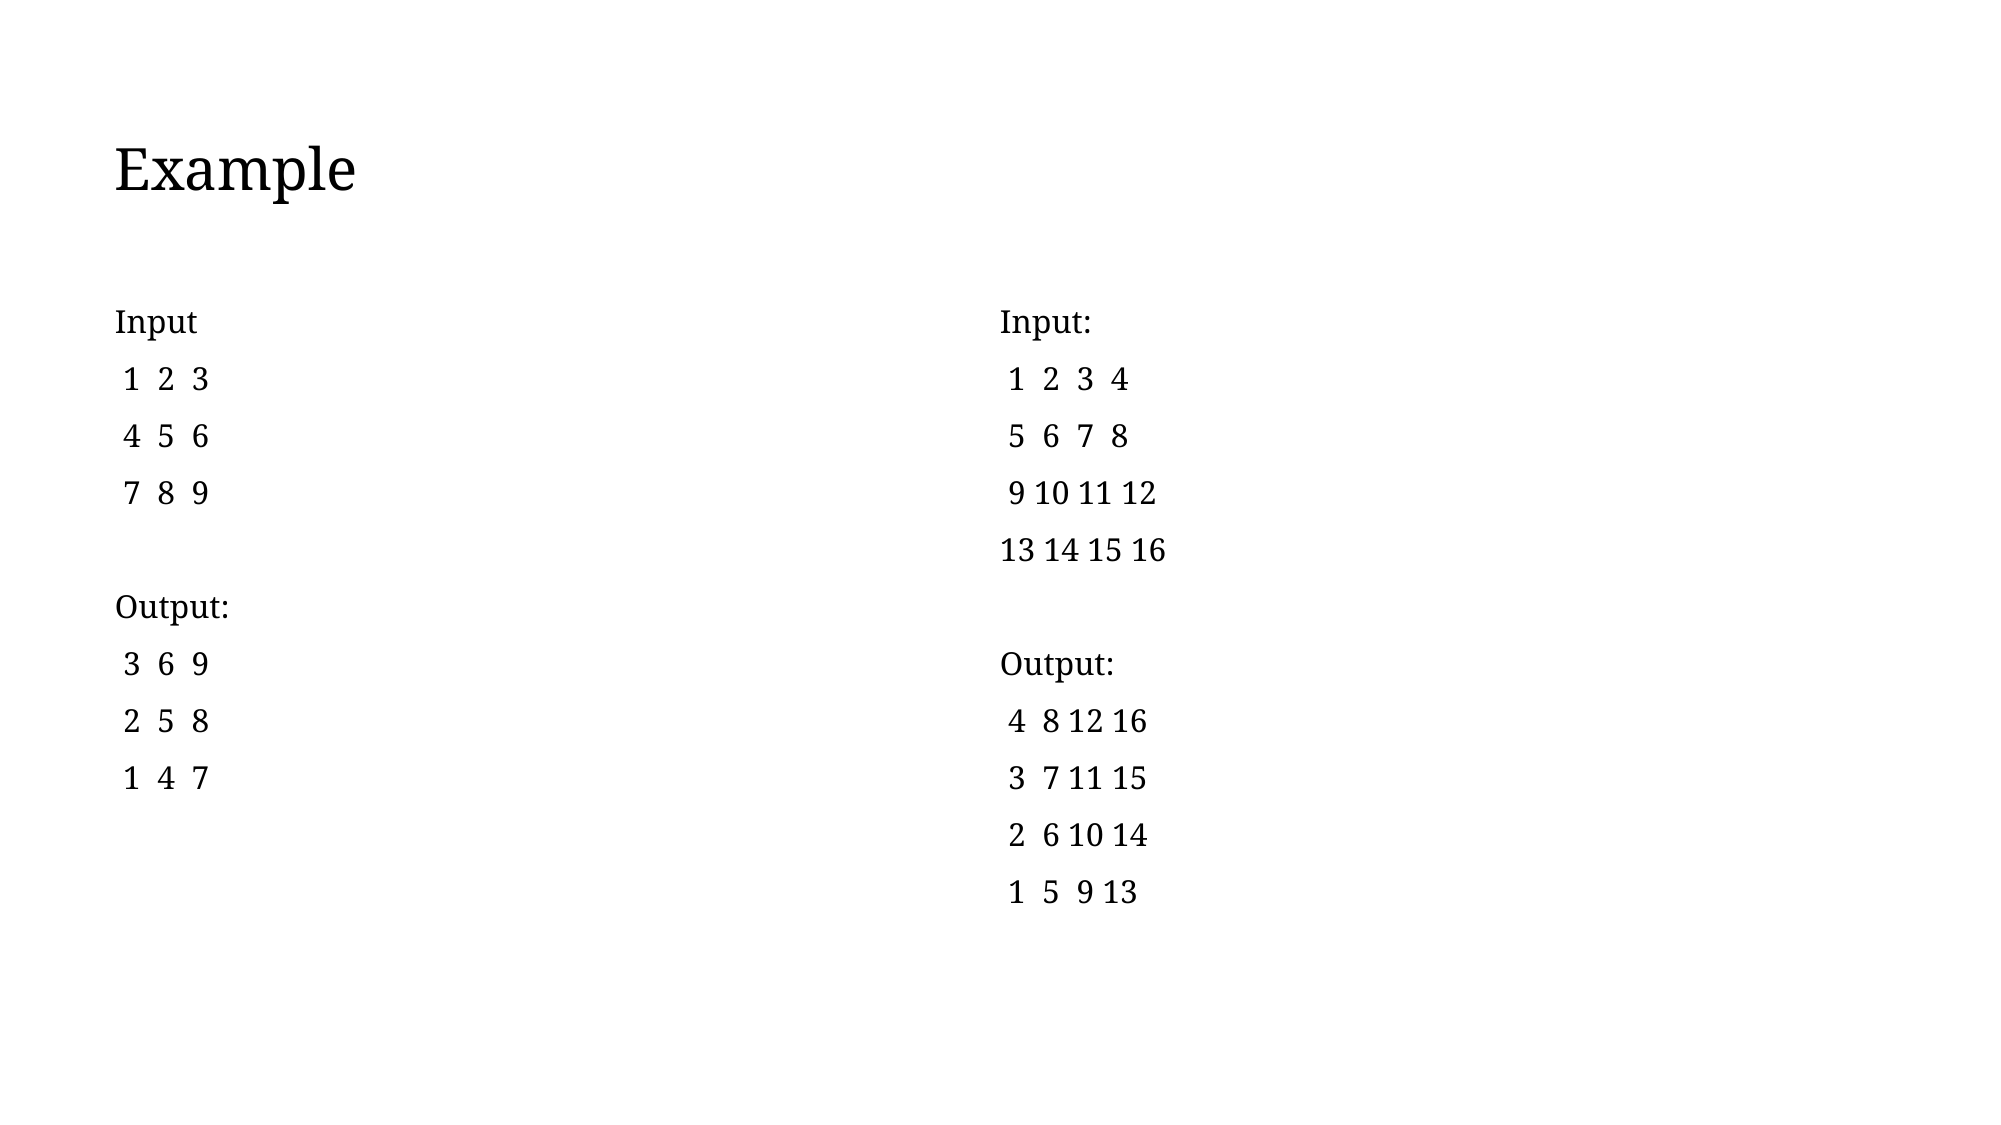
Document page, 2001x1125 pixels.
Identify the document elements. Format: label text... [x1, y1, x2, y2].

title Example [99, 125, 1900, 275]
list Input 1 2 3 4 5 6 7 8 9 Output: 3 6 9 2 5 8 1 4 7 Input: 1 2 3 4 5 6 7 8 9 10 11 12 13 14 15 16 Output: 4 8 12 16 3 7 11 15 2 6 10 14 1 5 9 13 [99, 275, 1900, 980]
